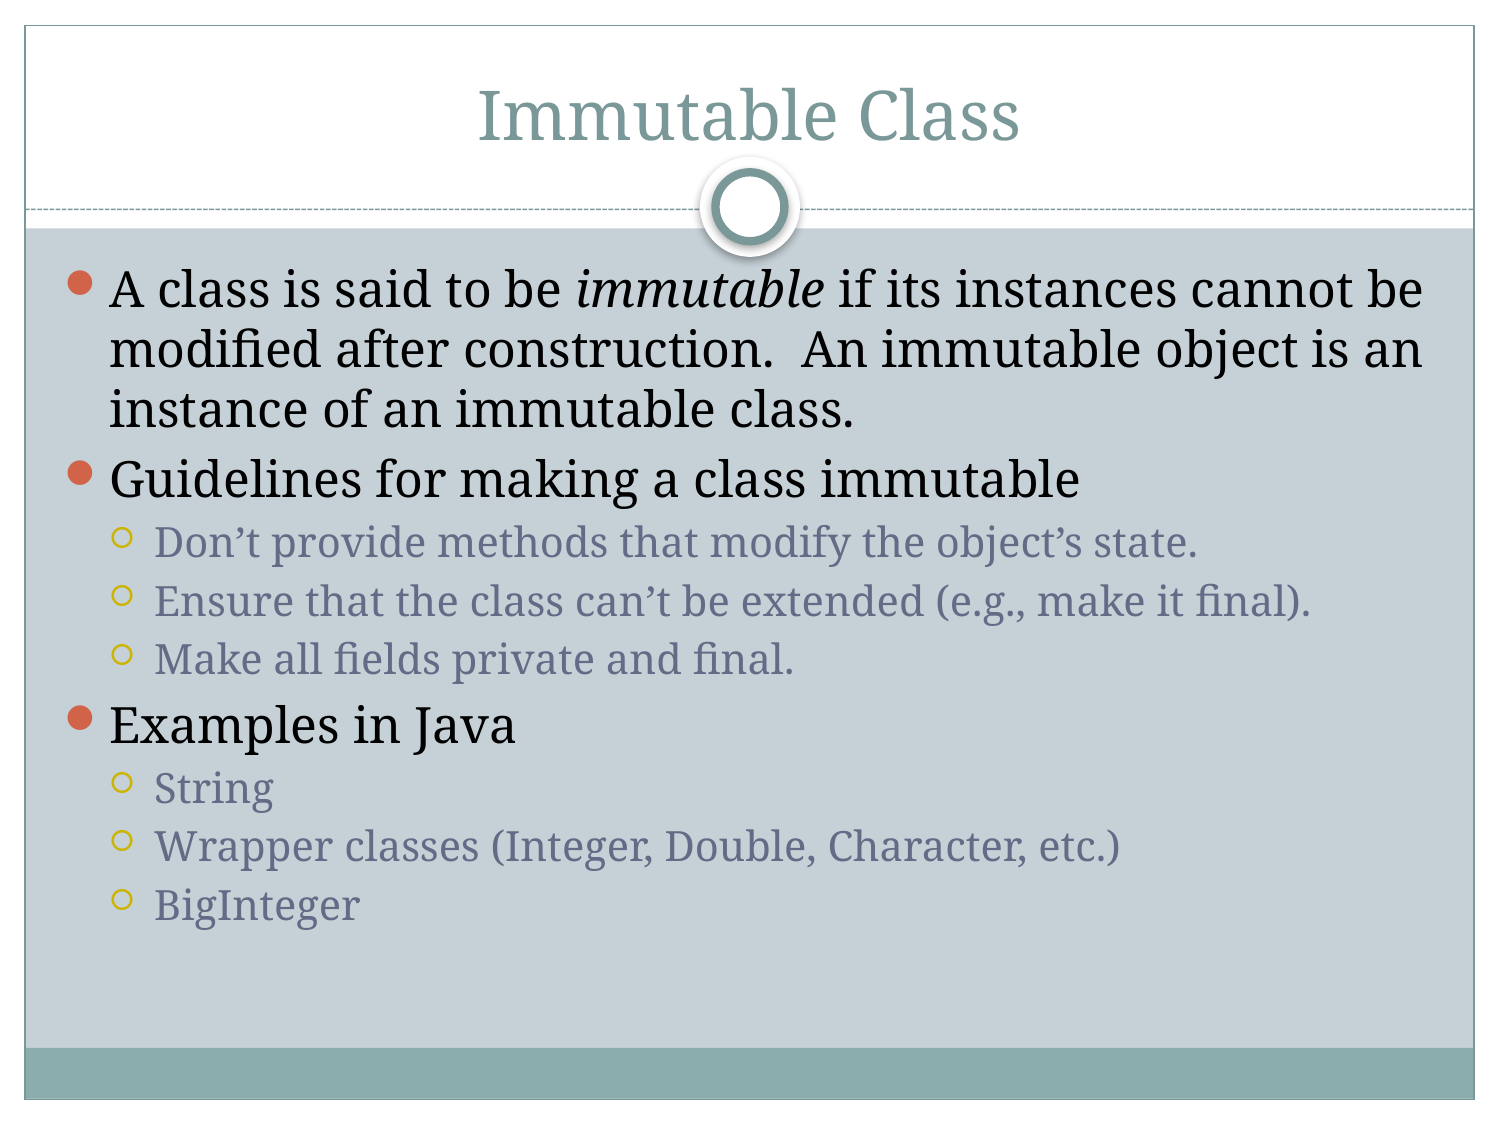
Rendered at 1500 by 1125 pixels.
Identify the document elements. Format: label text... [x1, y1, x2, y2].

list A class is said to be immutable if its instances cannot be modified after construction. An immutable object is an instance of an immutable class. Guidelines for making a class immutable Don’t provide methods that modify the object’s state. Ensure that the class can’t be extended (e.g., make it final). Make all fields private and final. Examples in Java String Wrapper classes (Integer, Double, Character, etc.) BigInteger [49, 250, 1445, 1001]
title Immutable Class [49, 37, 1450, 162]
